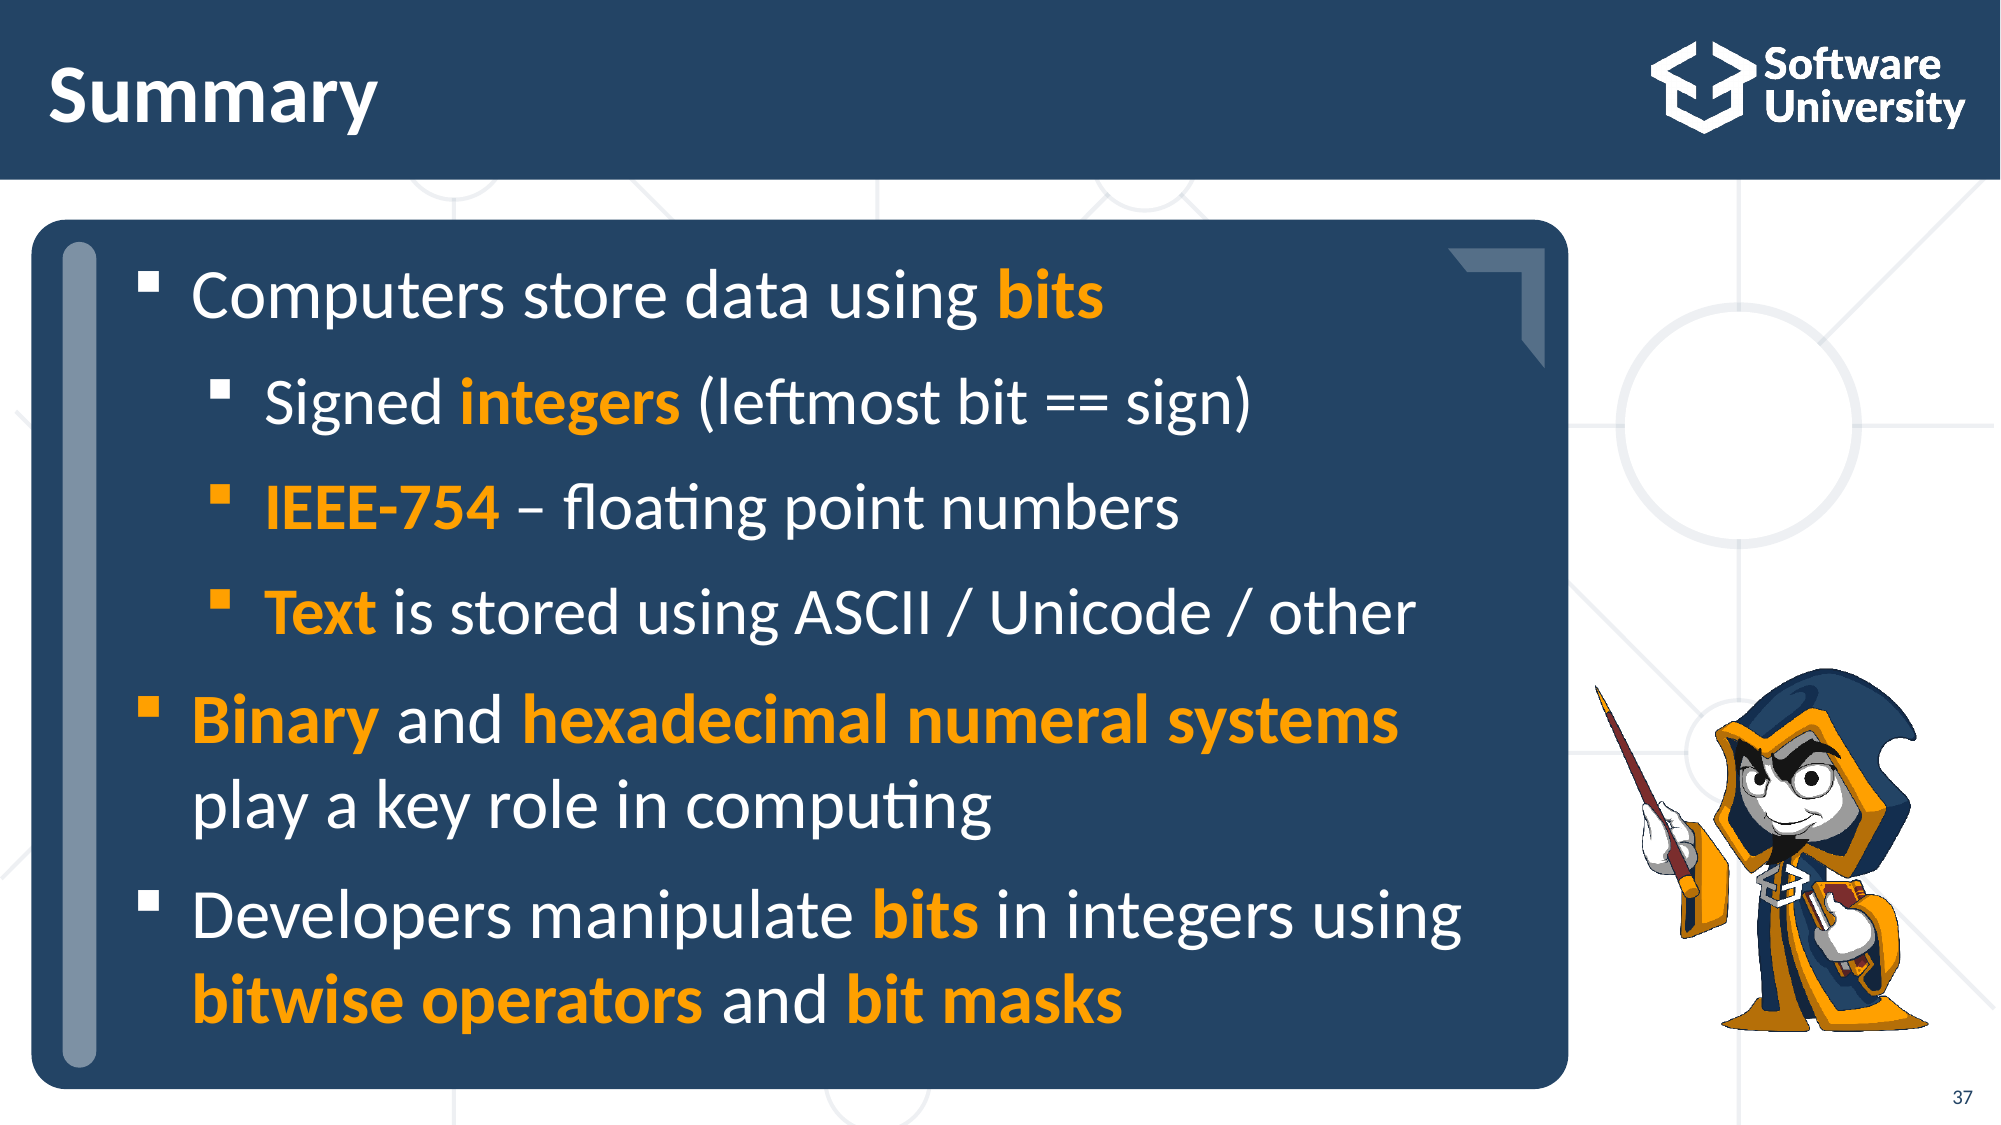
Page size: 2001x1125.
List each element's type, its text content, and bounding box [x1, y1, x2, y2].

slide_number 37 [1927, 1067, 1989, 1117]
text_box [31, 219, 1569, 1090]
list … … … [31, 196, 1970, 1104]
title Summary [31, 16, 1625, 162]
picture [1651, 41, 1966, 134]
picture [1581, 636, 1961, 1047]
